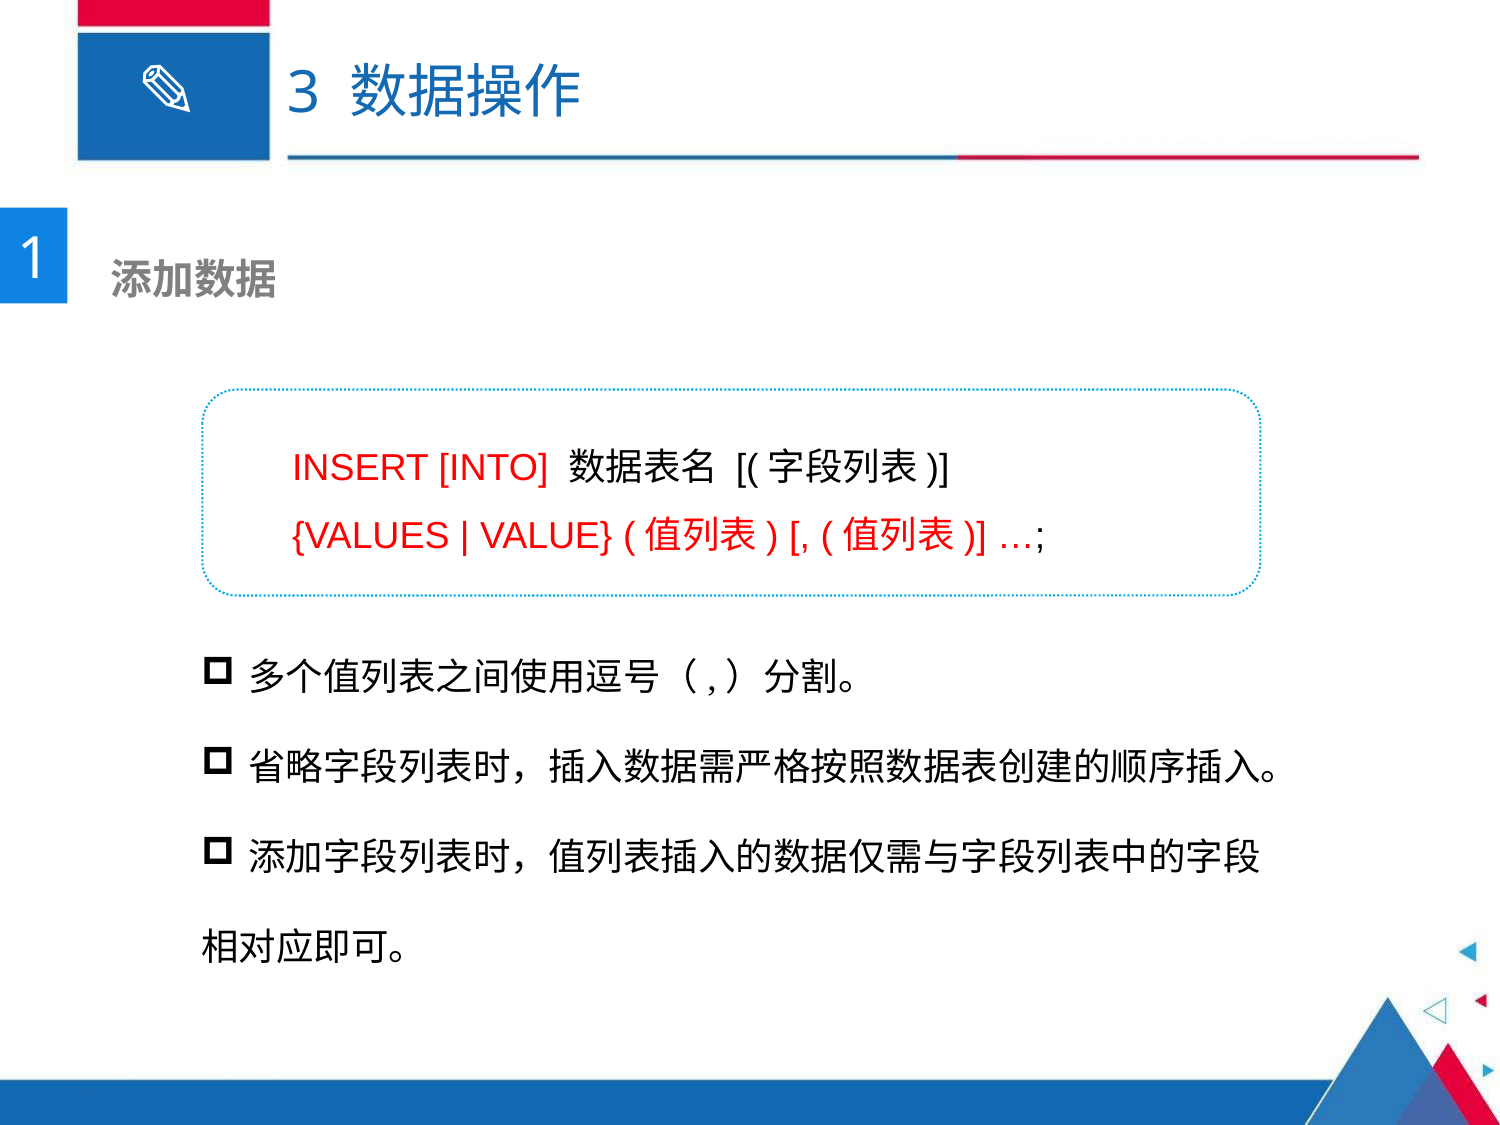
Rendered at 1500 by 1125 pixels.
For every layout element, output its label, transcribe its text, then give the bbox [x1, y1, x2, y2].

picture [0, 0, 1500, 1125]
text_box 添加数据 [71, 245, 842, 310]
text_box [204, 389, 1259, 413]
text_box INSERT [INTO] 数据表名 [(字段列表)] {VALUES | VALUE} (值列表) [, (值列表)] …; [202, 413, 1261, 563]
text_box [0, 207, 69, 304]
title 3 数据操作 [271, 25, 1046, 153]
text_box [202, 563, 1261, 596]
text_box 多个值列表之间使用逗号（,）分割。 省略字段列表时，插入数据需严格按照数据表创建的顺序插入。 添加字段列表时，值列表插入的数据仅需与字段列表中的字段 相对应即可。 [186, 600, 1331, 976]
